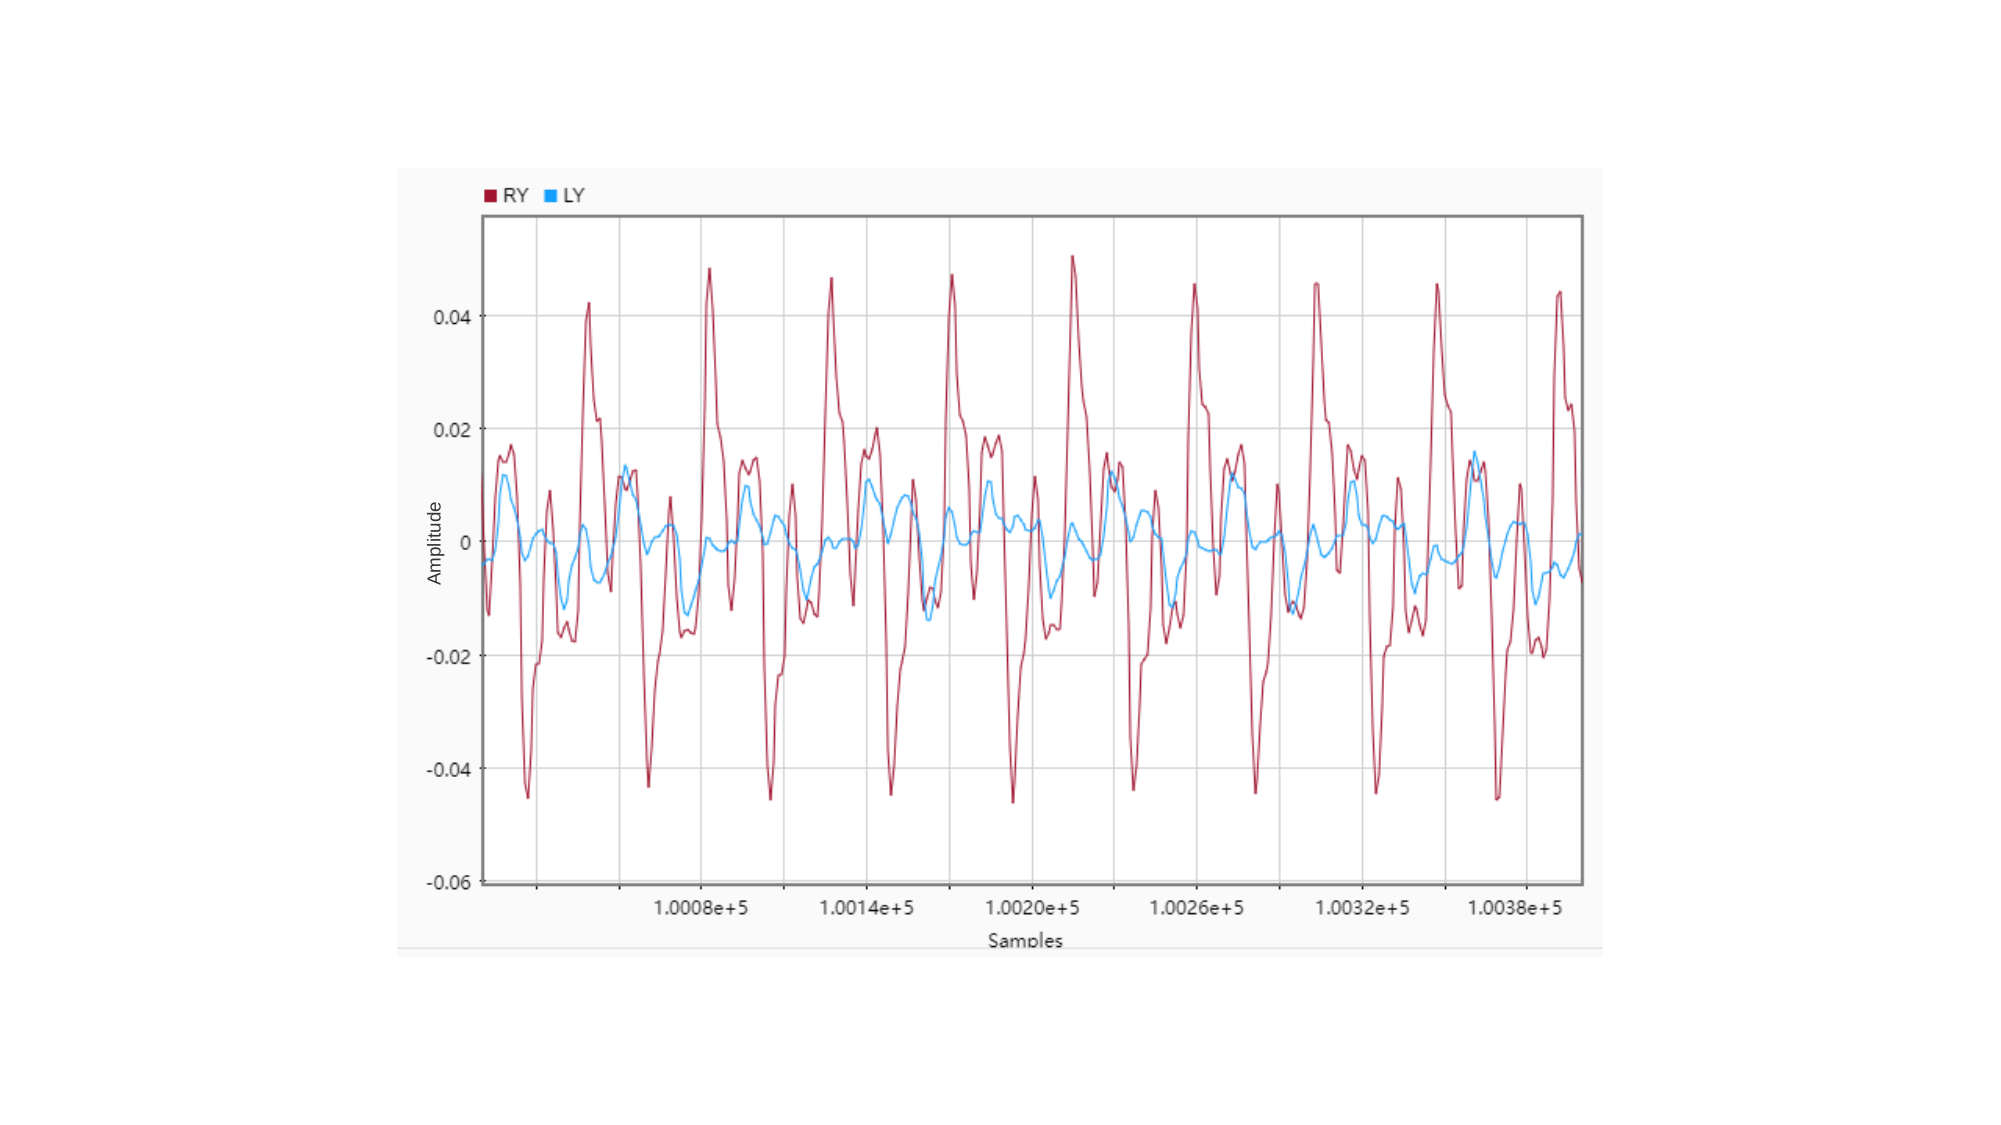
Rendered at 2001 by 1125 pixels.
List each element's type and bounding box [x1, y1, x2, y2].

picture [397, 168, 1603, 957]
